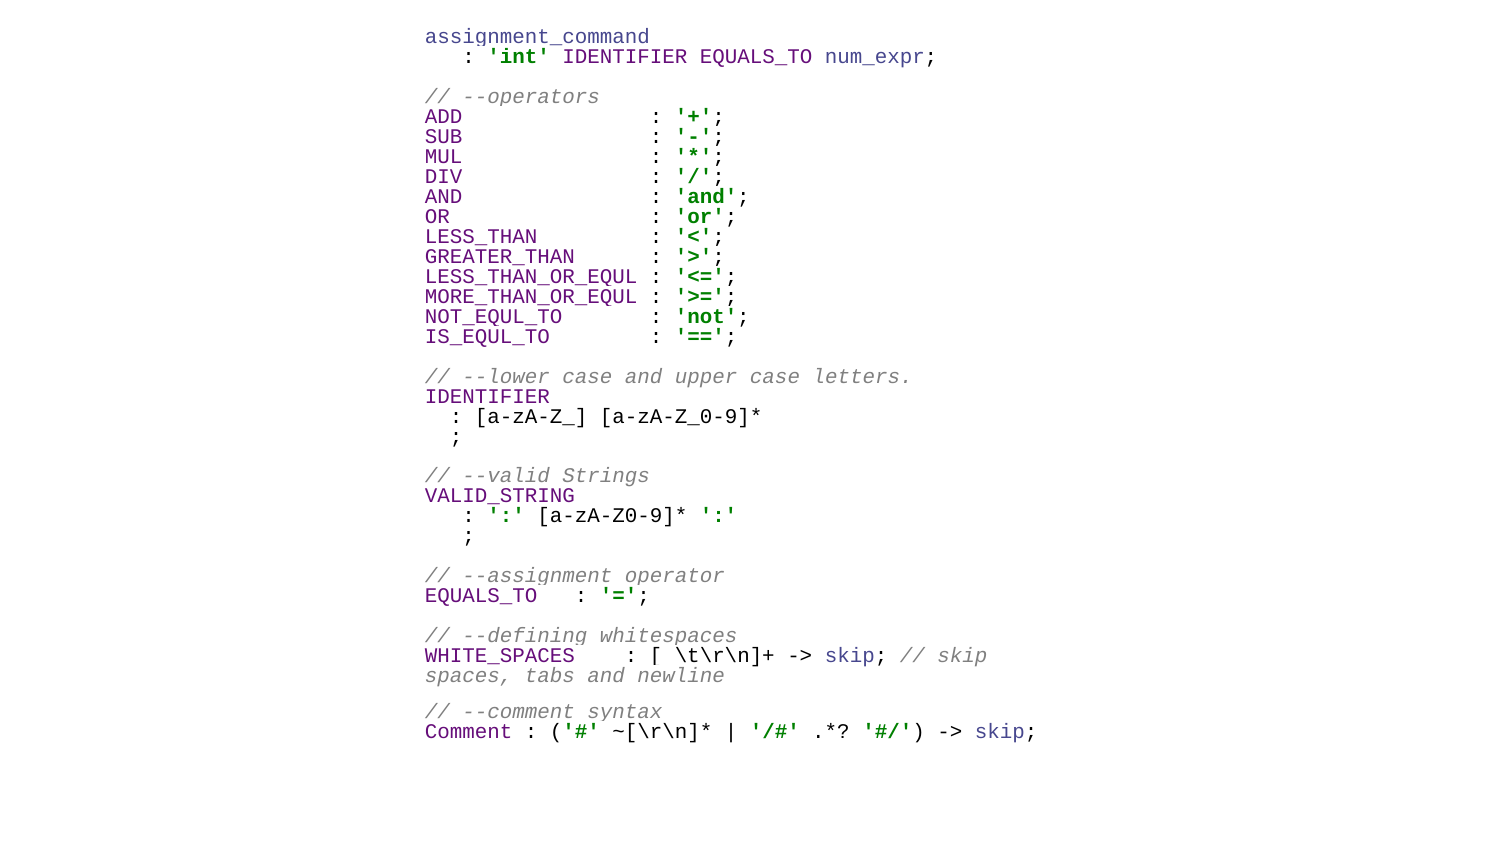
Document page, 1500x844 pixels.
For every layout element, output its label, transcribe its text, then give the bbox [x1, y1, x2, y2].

subtitle [42, 12, 750, 814]
subtitle assignment_command : 'int' IDENTIFIER EQUALS_TO num_expr; // --operators ADD : '+'; SUB : '-'; MUL : '*'; DIV : '/'; AND : 'and'; OR : 'or'; LESS_THAN : '<'; GREATER_THAN : '>'; LESS_THAN_OR_EQUL : '<='; MORE_THAN_OR_EQUL : '>='; NOT_EQUL_TO : 'not'; IS_EQUL_TO : '=='; // --lower case and upper case letters. IDENTIFIER : [a-zA-Z_] [a-zA-Z_0-9]* ; // --valid Strings VALID_STRING : ':' [a-zA-Z0-9]* ':' ; // --assignment operator EQUALS_TO : '='; // --defining whitespaces WHITE_SPACES : [ \t\r\n]+ -> skip; // skip spaces, tabs and newline // --comment syntax Comment : ('#' ~[\r\n]* | '/#' .*? '#/') -> skip; [409, 7, 1091, 809]
